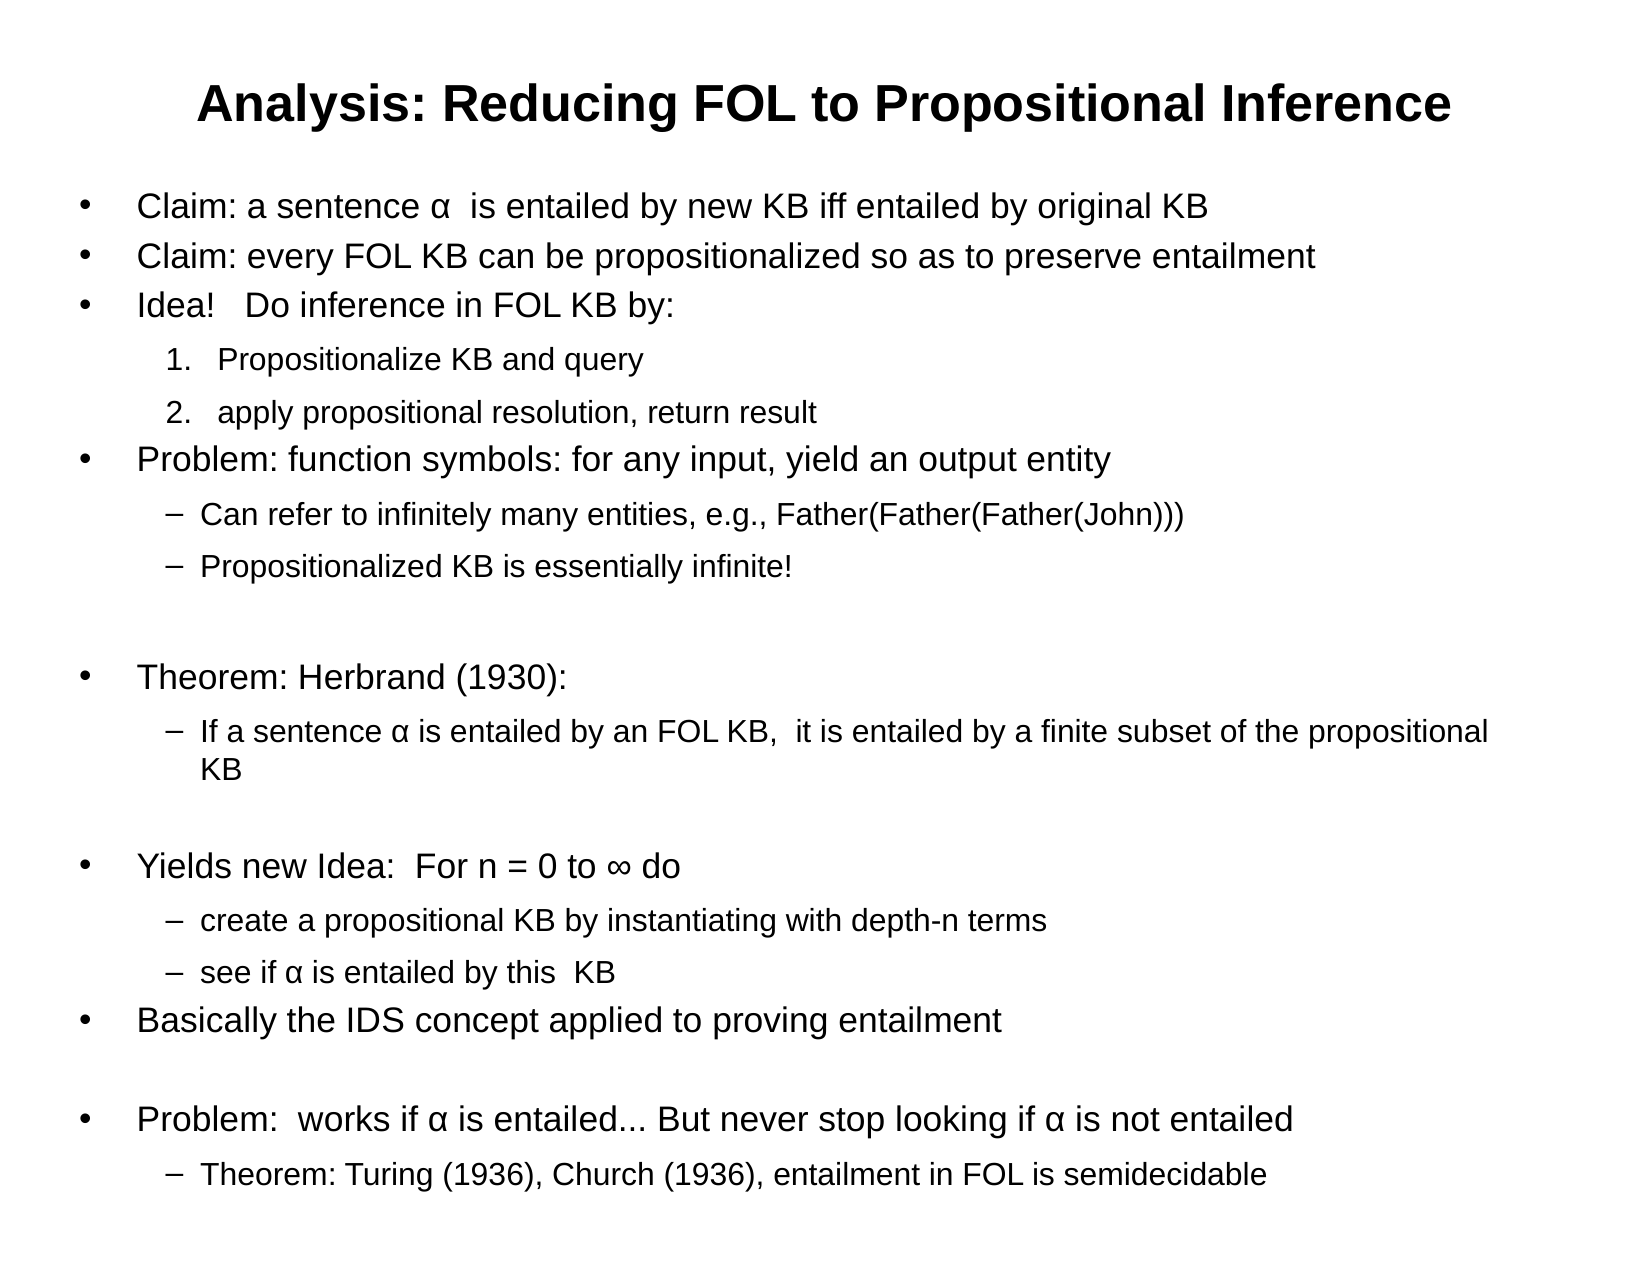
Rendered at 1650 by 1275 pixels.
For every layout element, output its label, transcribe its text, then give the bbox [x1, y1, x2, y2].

list Claim: a sentence α is entailed by new KB iff entailed by original KB Claim: every FOL KB can be propositionalized so as to preserve entailment Idea! Do inference in FOL KB by: Propositionalize KB and query apply propositional resolution, return result Problem: function symbols: for any input, yield an output entity Can refer to infinitely many entities, e.g., Father(Father(Father(John))) Propositionalized KB is essentially infinite! Theorem: Herbrand (1930): If a sentence α is entailed by an FOL KB, it is entailed by a finite subset of the propositional KB Yields new Idea: For n = 0 to ∞ do create a propositional KB by instantiating with depth-n terms see if α is entailed by this KB Basically the IDS concept applied to proving entailment Problem: works if α is entailed... But never stop looking if α is not entailed Theorem: Turing (1936), Church (1936), entailment in FOL is semidecidable [62, 174, 1548, 1213]
title Analysis: Reducing FOL to Propositional Inference [82, 51, 1568, 150]
